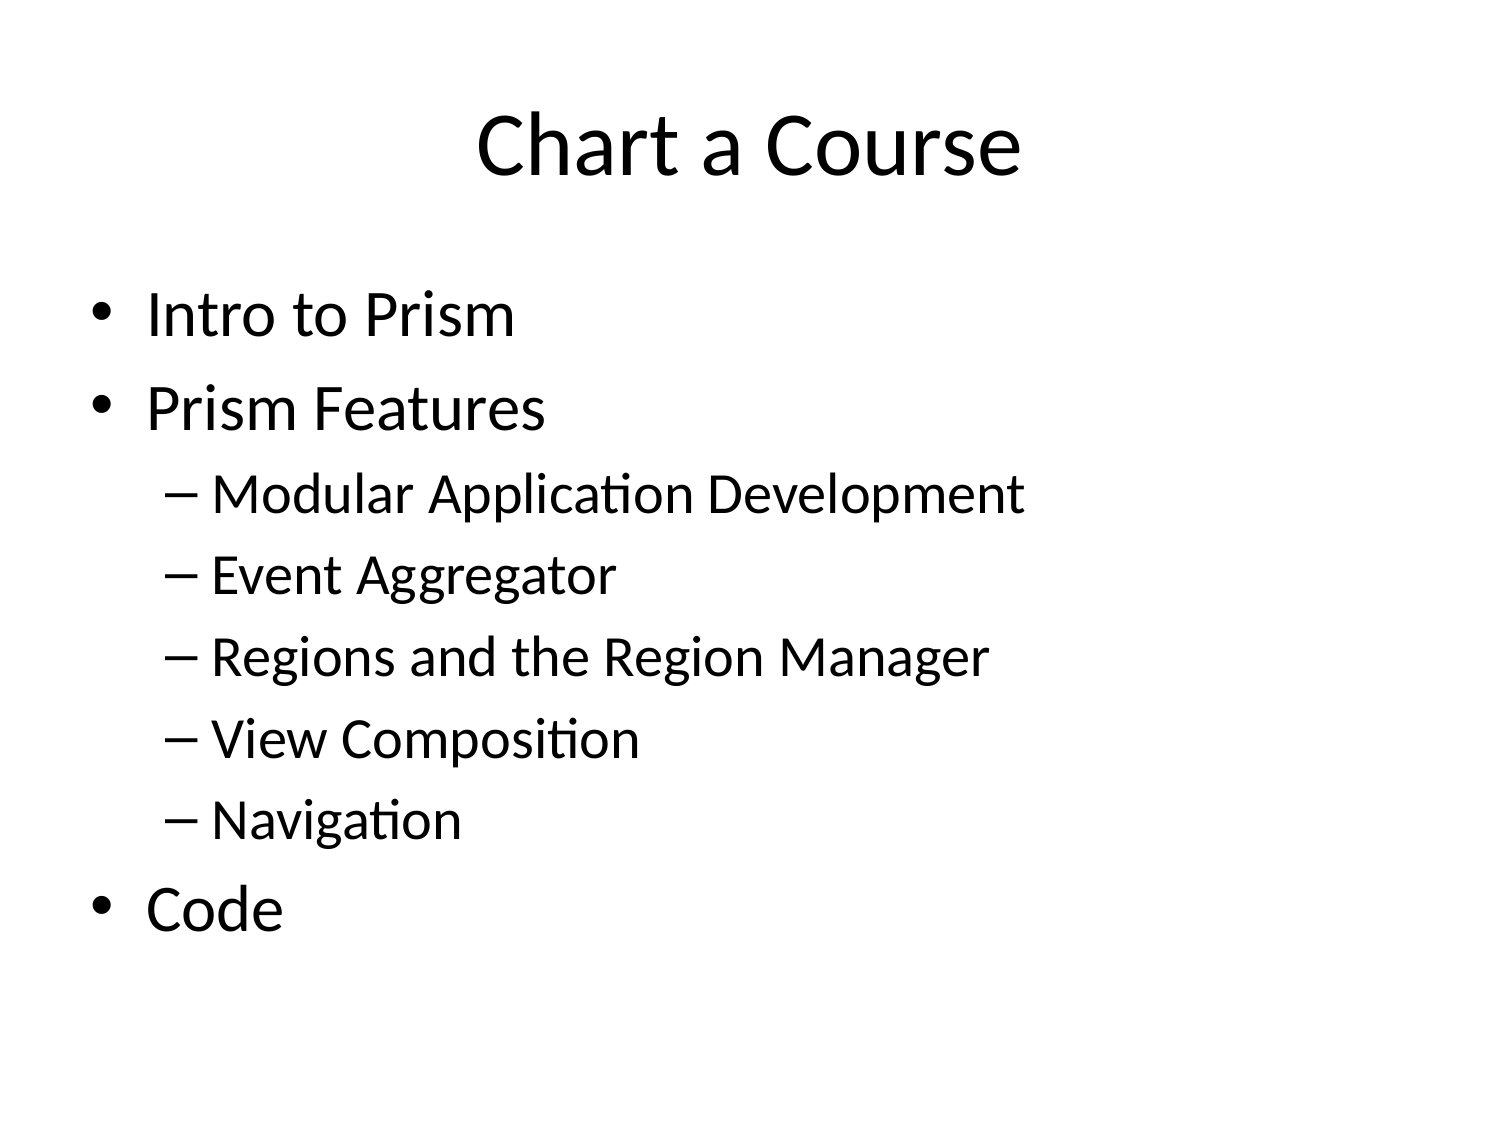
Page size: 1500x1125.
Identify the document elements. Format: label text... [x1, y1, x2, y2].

list Intro to Prism Prism Features Modular Application Development Event Aggregator Regions and the Region Manager View Composition Navigation Code [75, 262, 1425, 1005]
title Chart a Course [75, 45, 1425, 233]
